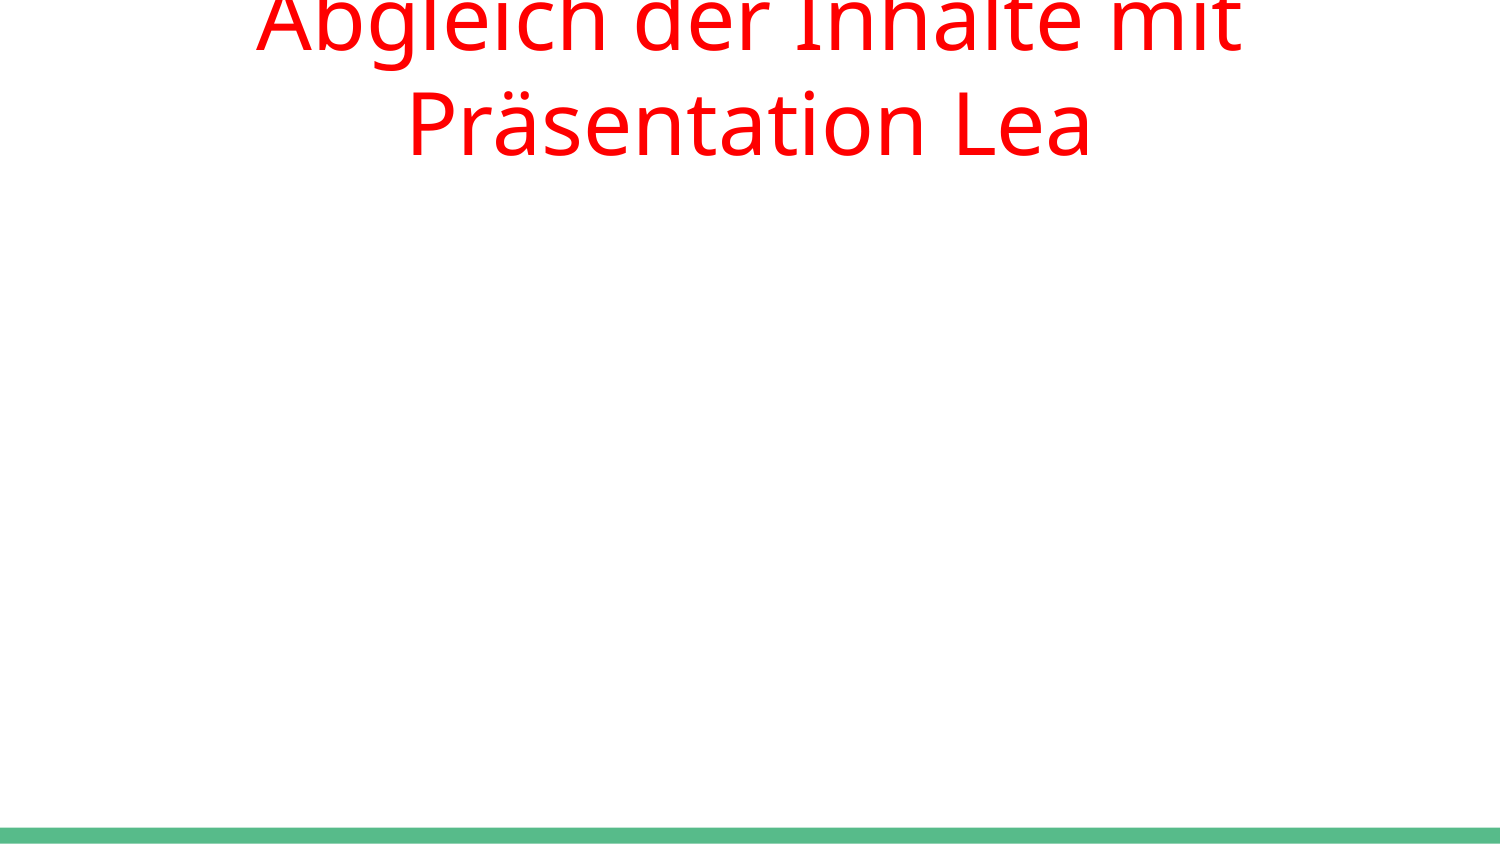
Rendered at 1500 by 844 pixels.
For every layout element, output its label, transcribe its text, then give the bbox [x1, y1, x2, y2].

title Abgleich der Inhalte mit Präsentation Lea [51, 51, 1449, 189]
